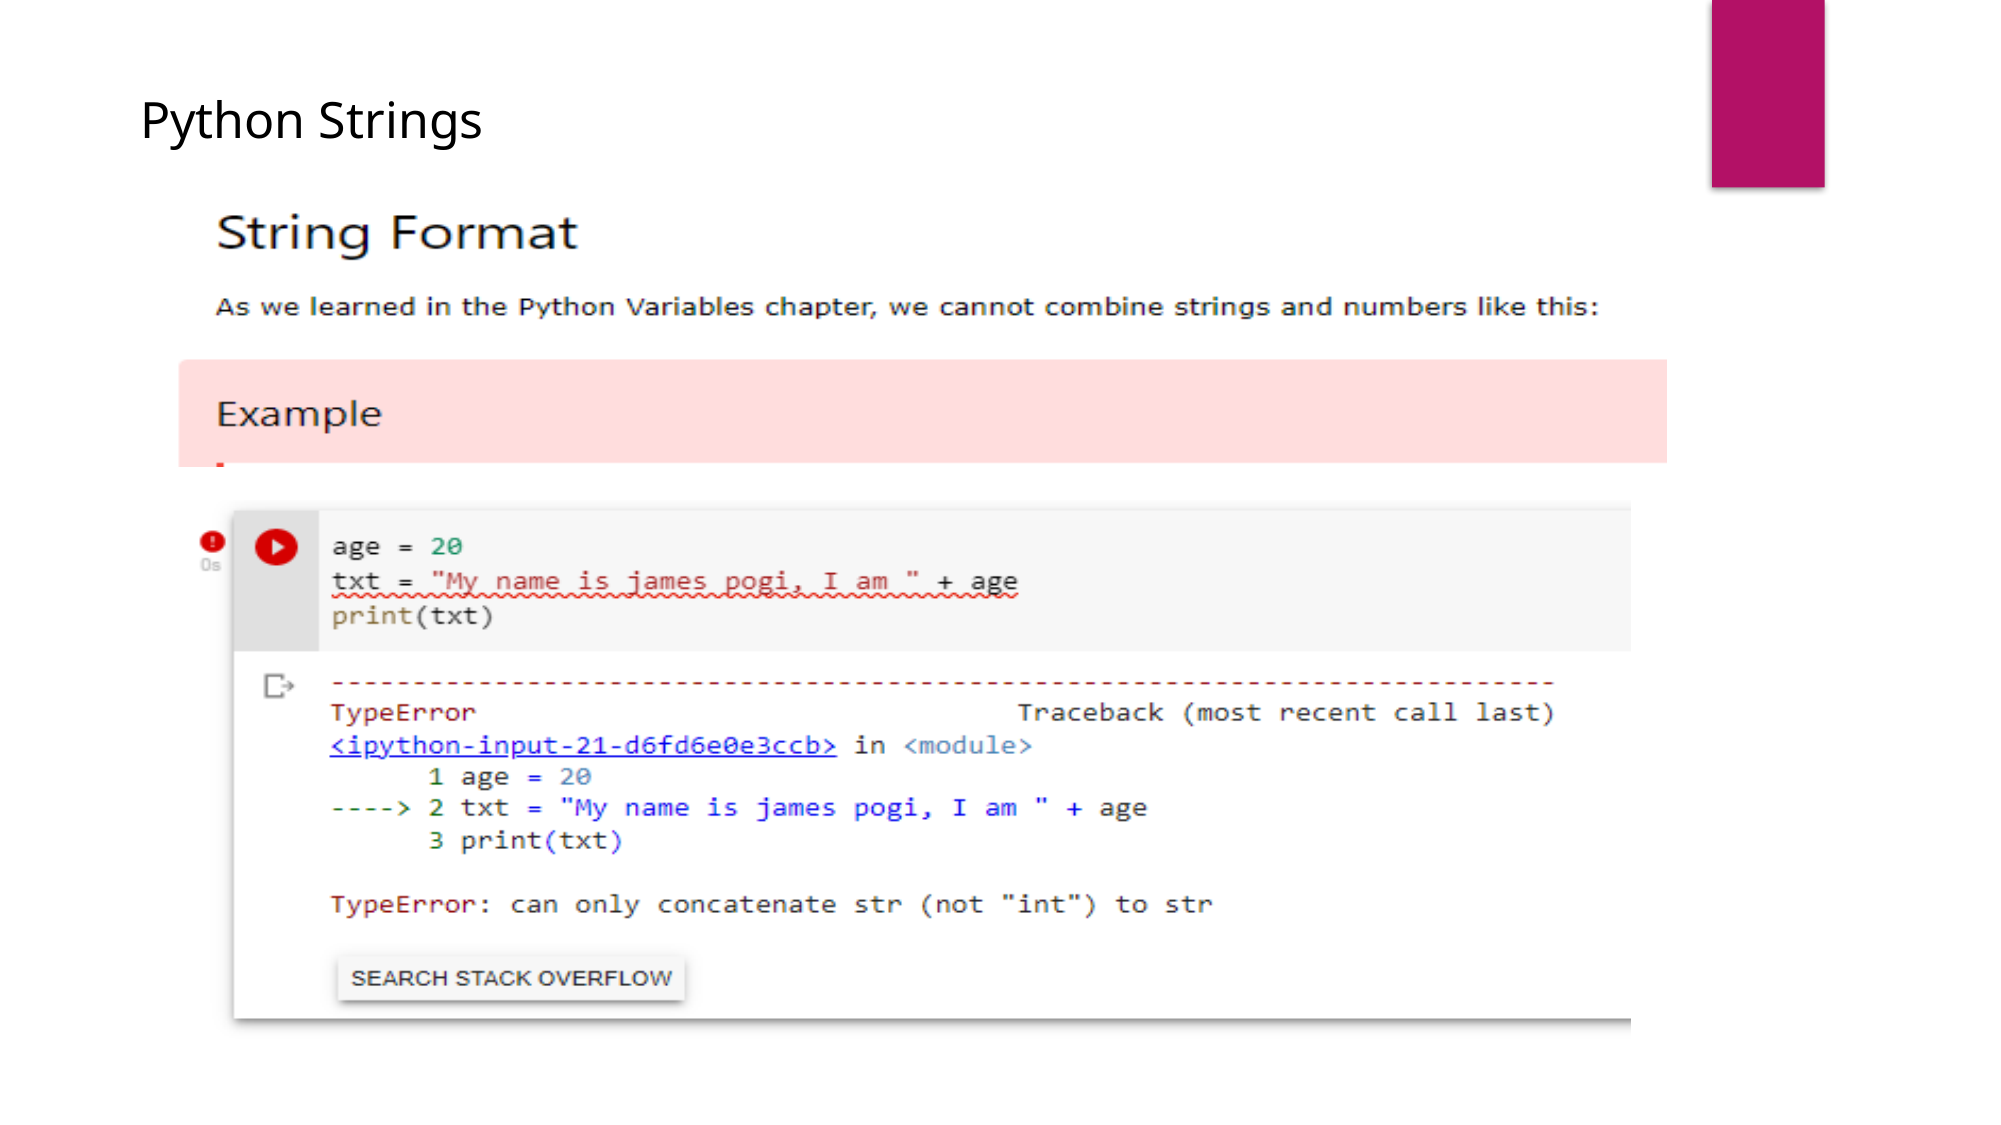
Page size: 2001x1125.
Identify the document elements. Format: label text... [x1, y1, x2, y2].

text_box Python Strings [125, 81, 968, 156]
picture [192, 500, 1631, 1039]
picture [163, 203, 1668, 468]
